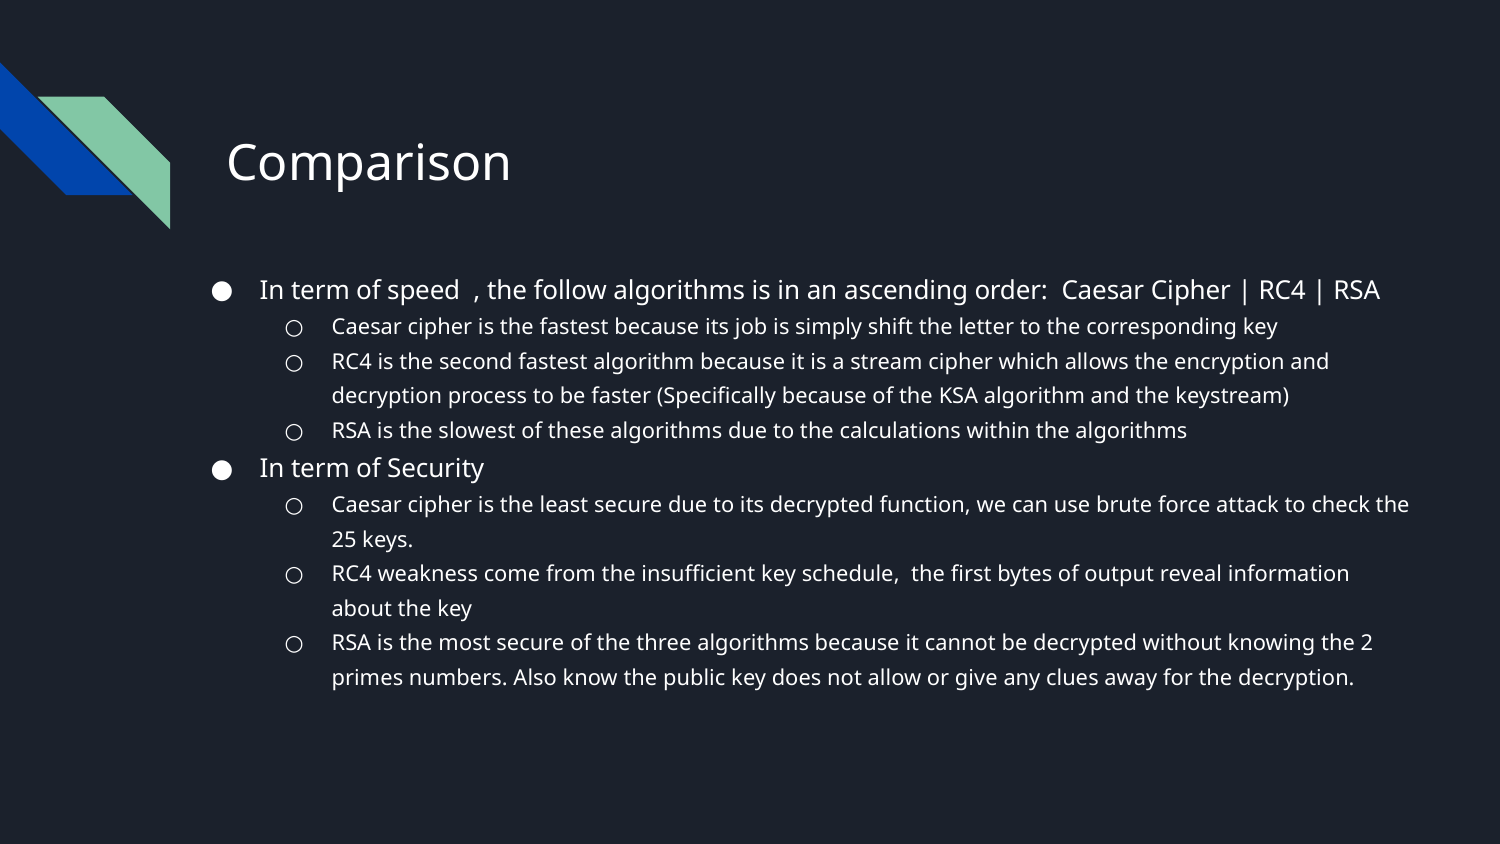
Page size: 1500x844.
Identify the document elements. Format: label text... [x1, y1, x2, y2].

title Comparison [211, 111, 1367, 251]
list In term of speed , the follow algorithms is in an ascending order: Caesar Cipher | RC4 | RSA Caesar cipher is the fastest because its job is simply shift the letter to the corresponding key RC4 is the second fastest algorithm because it is a stream cipher which allows the encryption and decryption process to be faster (Specifically because of the KSA algorithm and the keystream) RSA is the slowest of these algorithms due to the calculations within the algorithms In term of Security Caesar cipher is the least secure due to its decrypted function, we can use brute force attack to check the 25 keys. RC4 weakness come from the insufficient key schedule, the first bytes of output reveal information about the key RSA is the most secure of the three algorithms because it cannot be decrypted without knowing the 2 primes numbers. Also know the public key does not allow or give any clues away for the decryption. [172, 251, 1429, 729]
